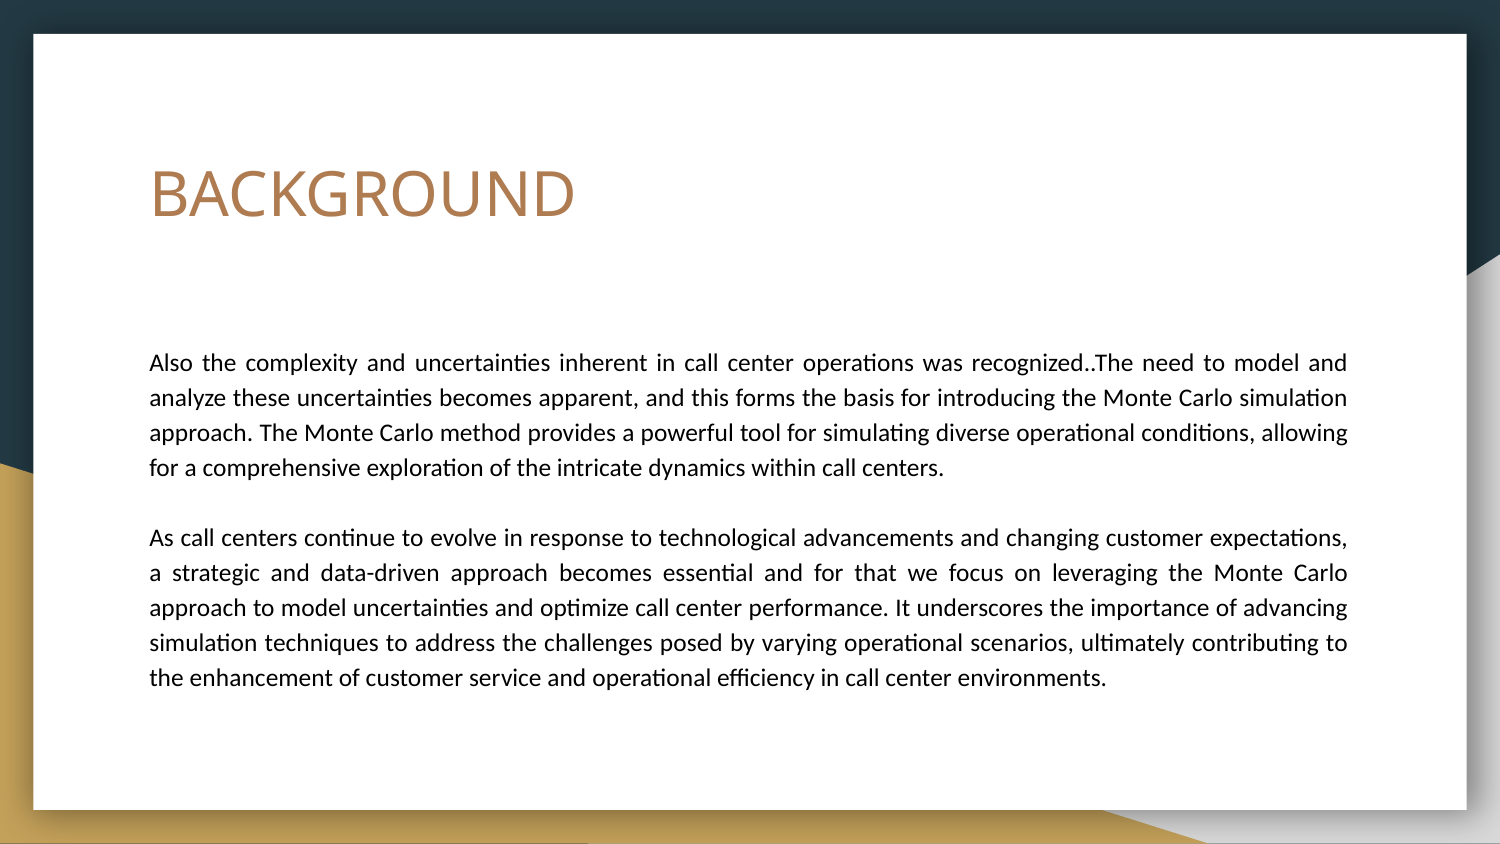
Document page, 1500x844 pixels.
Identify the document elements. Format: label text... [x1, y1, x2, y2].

title BACKGROUND [134, 138, 1366, 296]
list Also the complexity and uncertainties inherent in call center operations was recognized..The need to model and analyze these uncertainties becomes apparent, and this forms the basis for introducing the Monte Carlo simulation approach. The Monte Carlo method provides a powerful tool for simulating diverse operational conditions, allowing for a comprehensive exploration of the intricate dynamics within call centers. As call centers continue to evolve in response to technological advancements and changing customer expectations, a strategic and data-driven approach becomes essential and for that we focus on leveraging the Monte Carlo approach to model uncertainties and optimize call center performance. It underscores the importance of advancing simulation techniques to address the challenges posed by varying operational scenarios, ultimately contributing to the enhancement of customer service and operational efficiency in call center environments. [134, 326, 1366, 729]
